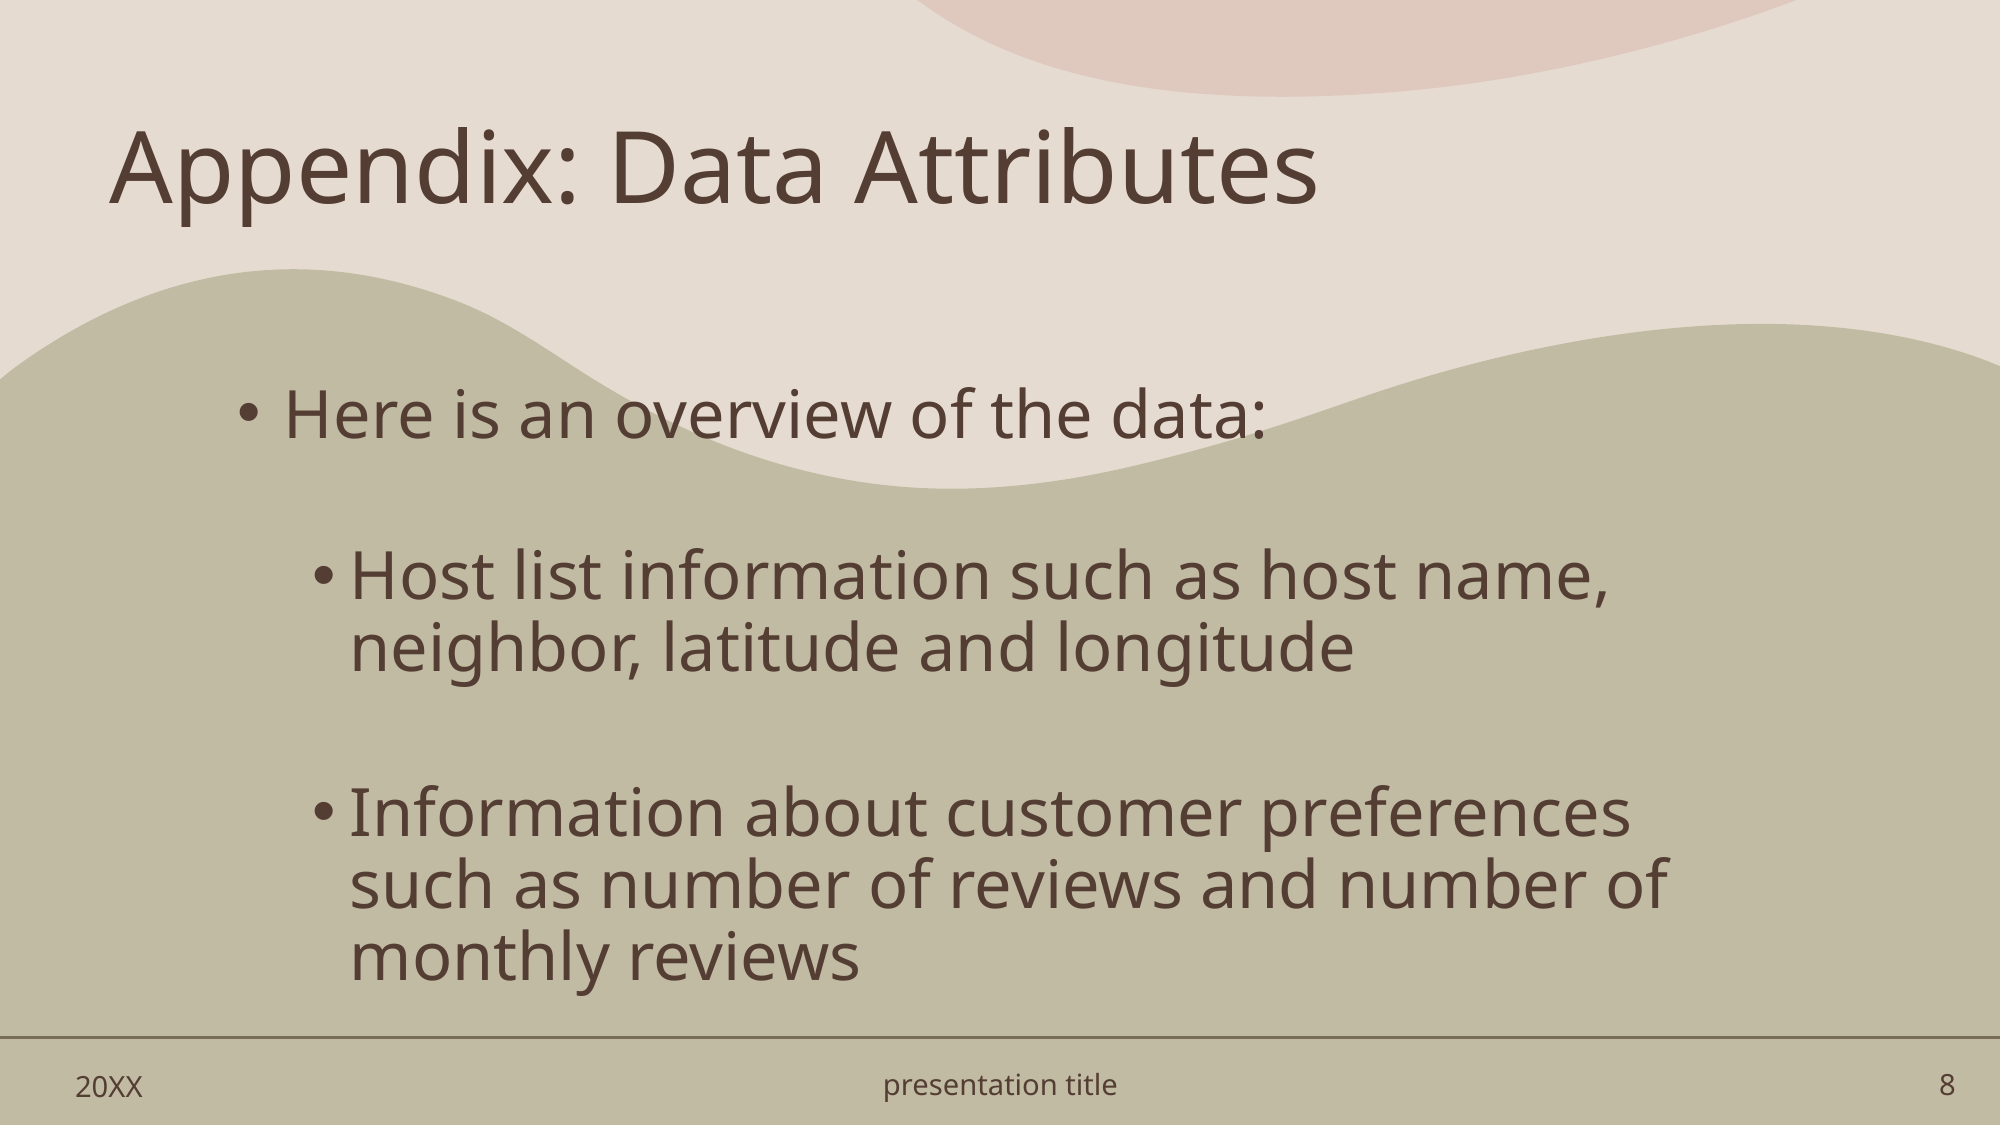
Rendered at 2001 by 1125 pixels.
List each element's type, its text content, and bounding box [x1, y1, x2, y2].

footer presentation title [718, 1060, 1283, 1112]
slide_number 8 [1808, 1060, 1971, 1112]
list Here is an overview of the data: Host list information such as host name, neighbor, latitude and longitude Information about customer preferences such as number of reviews and number of monthly reviews [221, 364, 1775, 891]
title Appendix: Data Attributes [94, 115, 1820, 227]
slide_number 20XX [60, 1060, 222, 1112]
